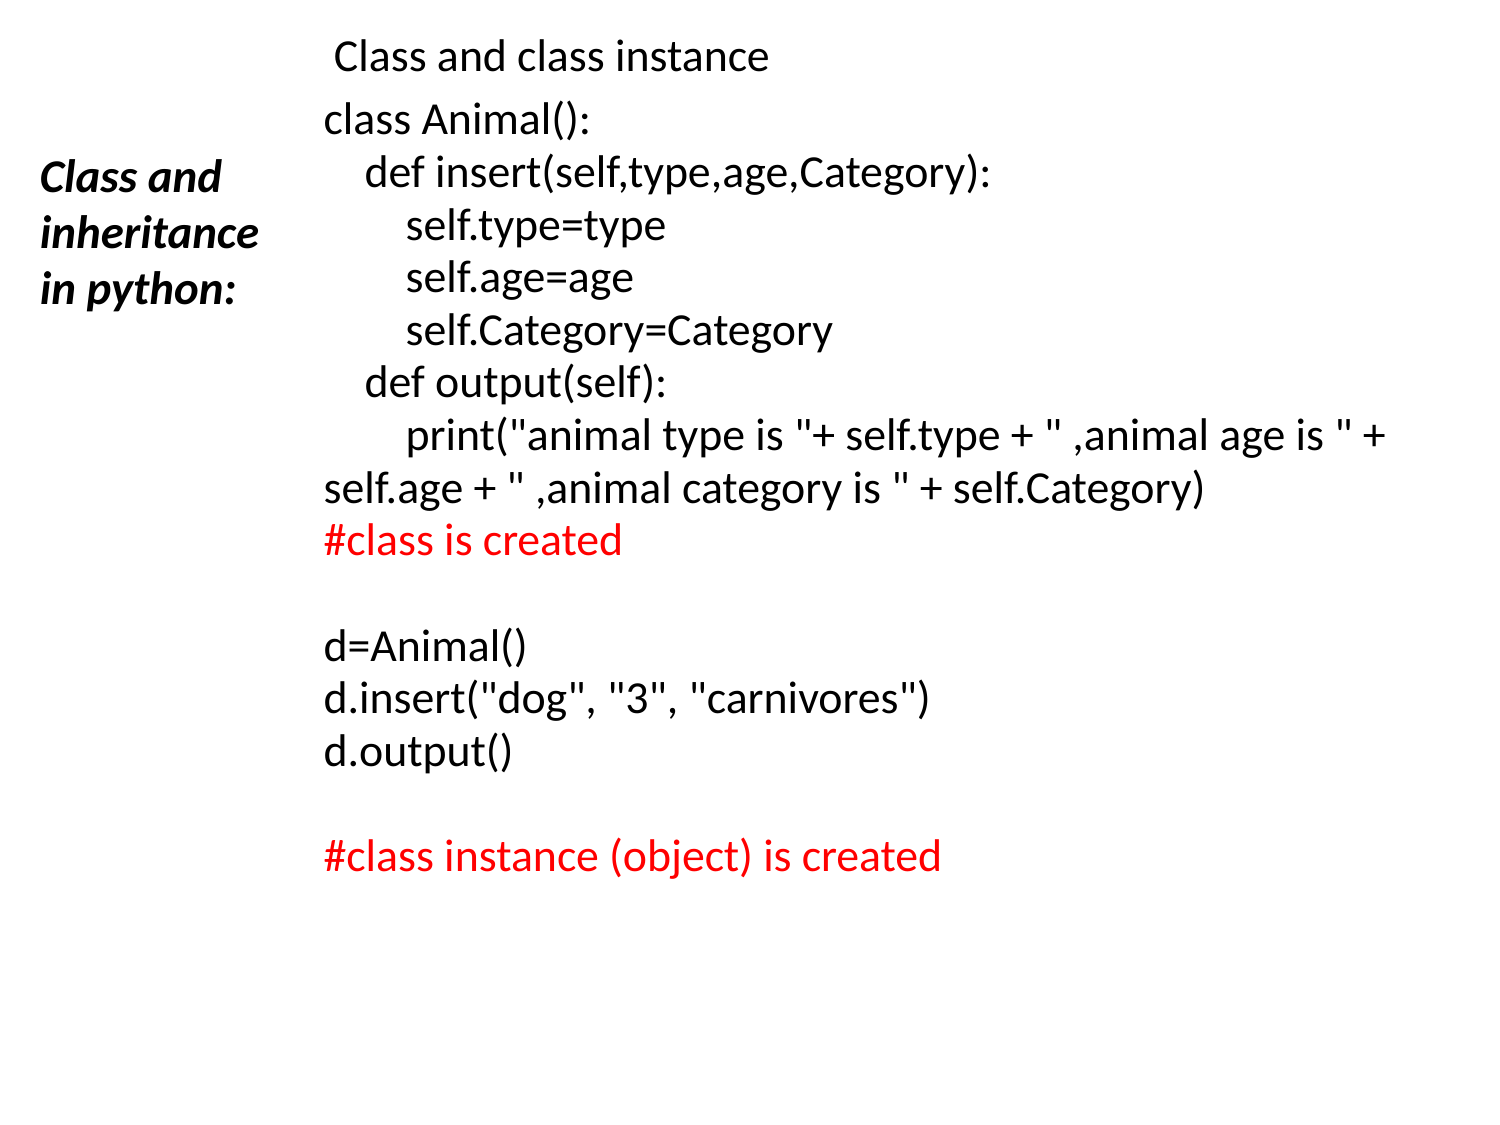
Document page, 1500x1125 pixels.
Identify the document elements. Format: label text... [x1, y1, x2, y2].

list Class and inheritance in python: [24, 75, 275, 375]
table_header Class and class instance [313, 38, 1450, 94]
table_cell class Animal(): def insert(self,type,age,Category): self.type=type self.age=age self.Category=Category def output(self): print("animal type is "+ self.type + " ,animal age is " + self.age + " ,animal category is " + self.Category) #class is created d=Animal() d.insert("dog", "3", "carnivores") d.output() #class instance (object) is created [313, 94, 1450, 1075]
